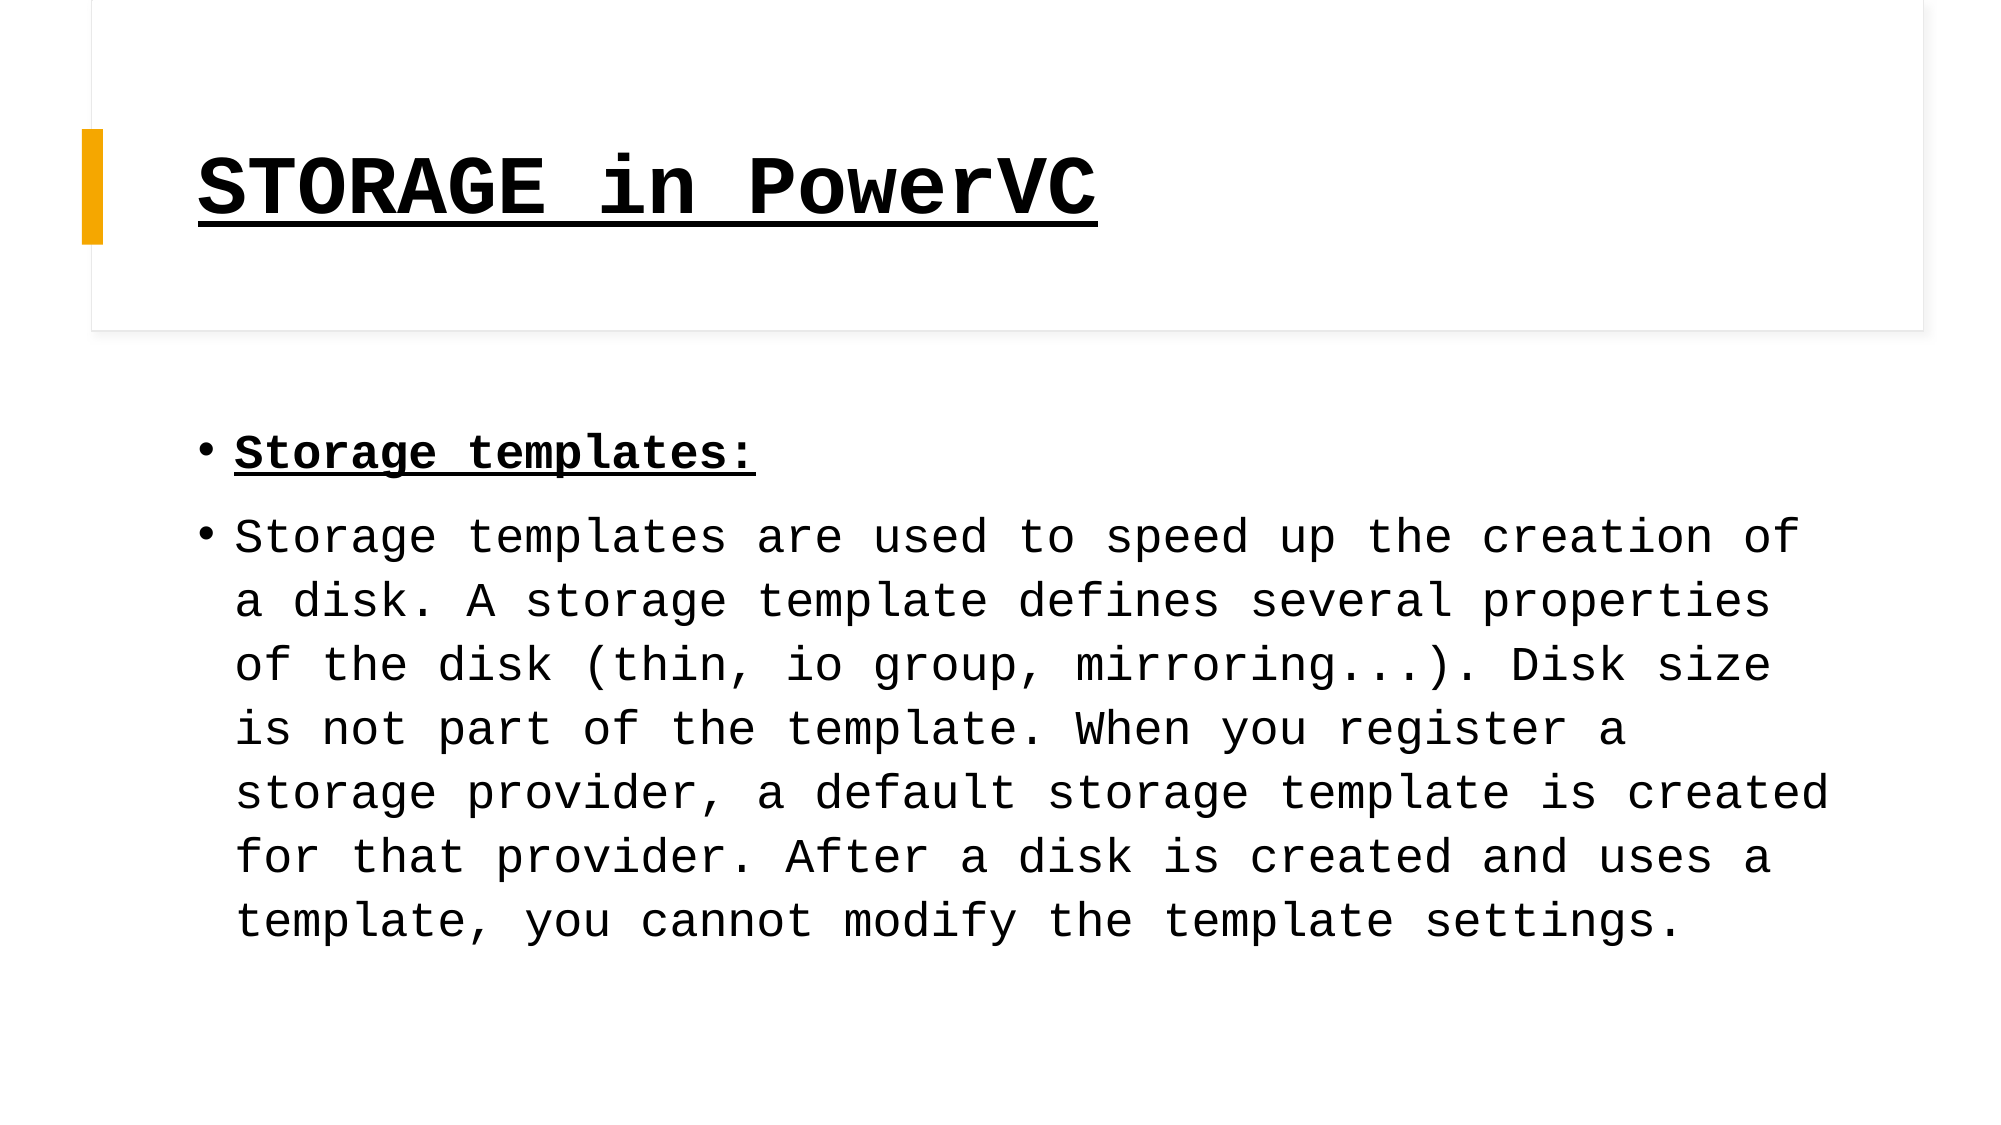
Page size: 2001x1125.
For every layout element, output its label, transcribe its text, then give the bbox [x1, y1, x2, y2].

title STORAGE in PowerVC [183, 90, 1851, 284]
list Storage templates: Storage templates are used to speed up the creation of a disk. A storage template defines several properties of the disk (thin, io group, mirroring...). Disk size is not part of the template. When you register a storage provider, a default storage template is created for that provider. After a disk is created and uses a template, you cannot modify the template settings. [183, 406, 1851, 1013]
